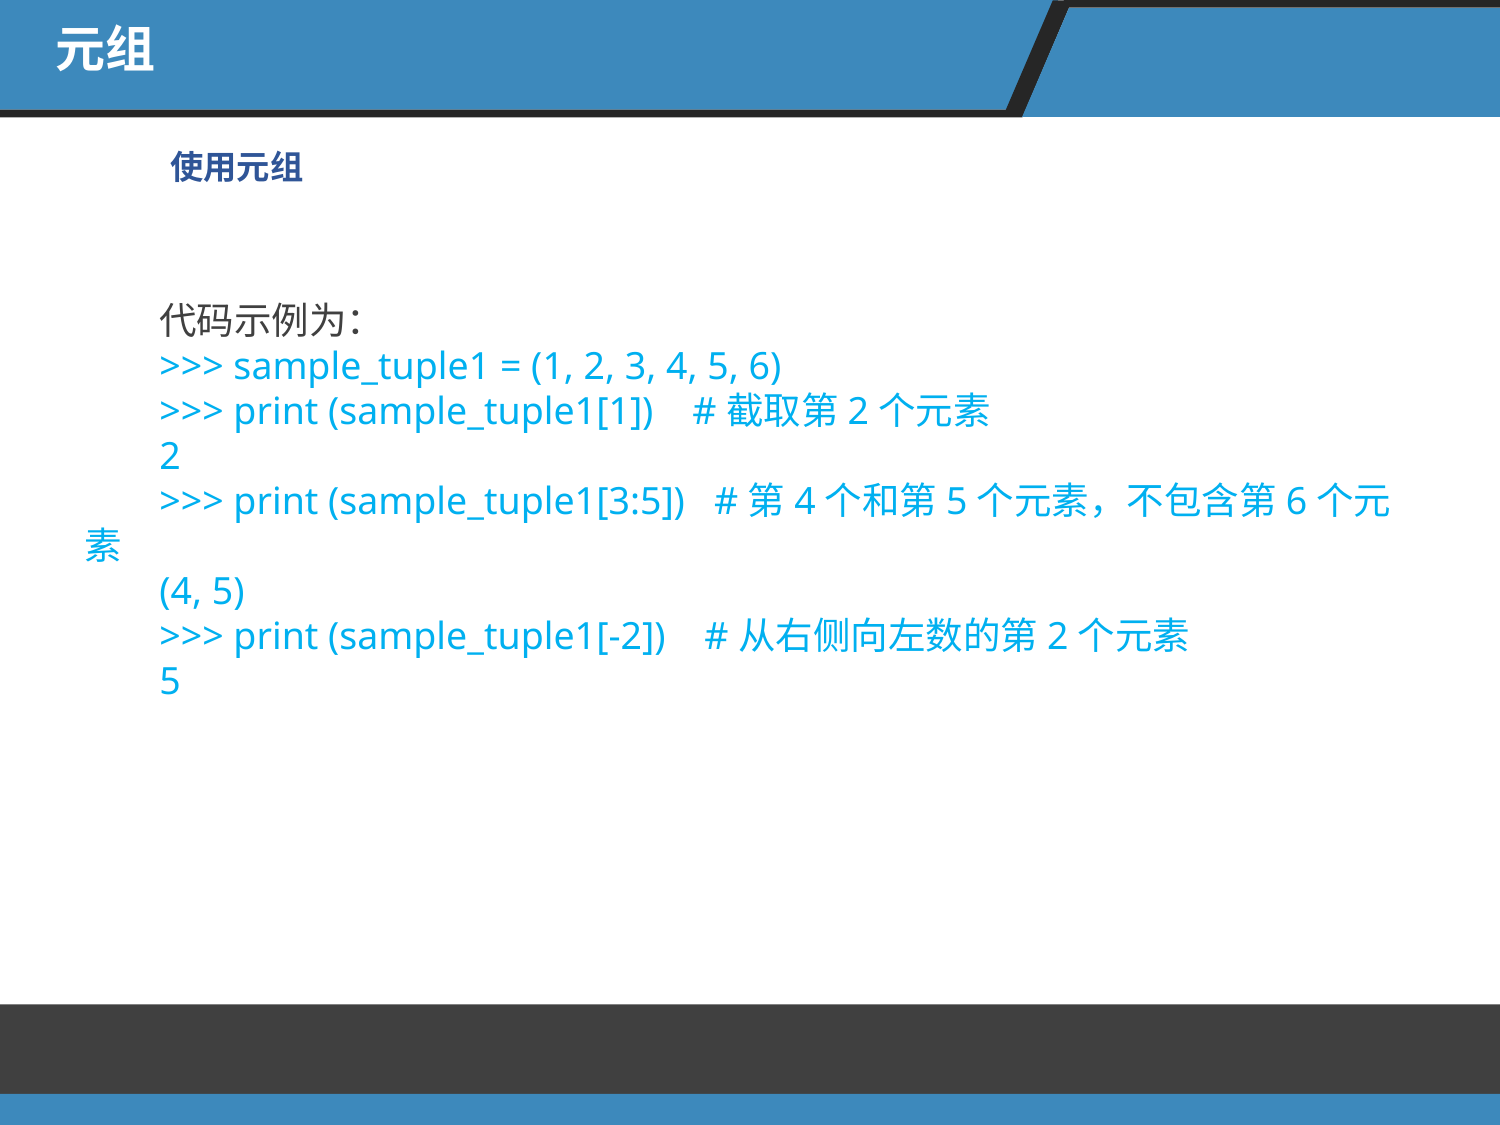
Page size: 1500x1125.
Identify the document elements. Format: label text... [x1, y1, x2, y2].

text_box 代码示例为： >>> sample_tuple1 = (1, 2, 3, 4, 5, 6) >>> print (sample_tuple1[1]) #截取第2个元素 2 >>> print (sample_tuple1[3:5]) #第4个和第5个元素，不包含第6个元素 (4, 5) >>> print (sample_tuple1[-2]) #从右侧向左数的第2个元素 5 [69, 289, 1431, 710]
list 使用元组 [155, 143, 682, 233]
text_box 元组 [40, 17, 653, 111]
